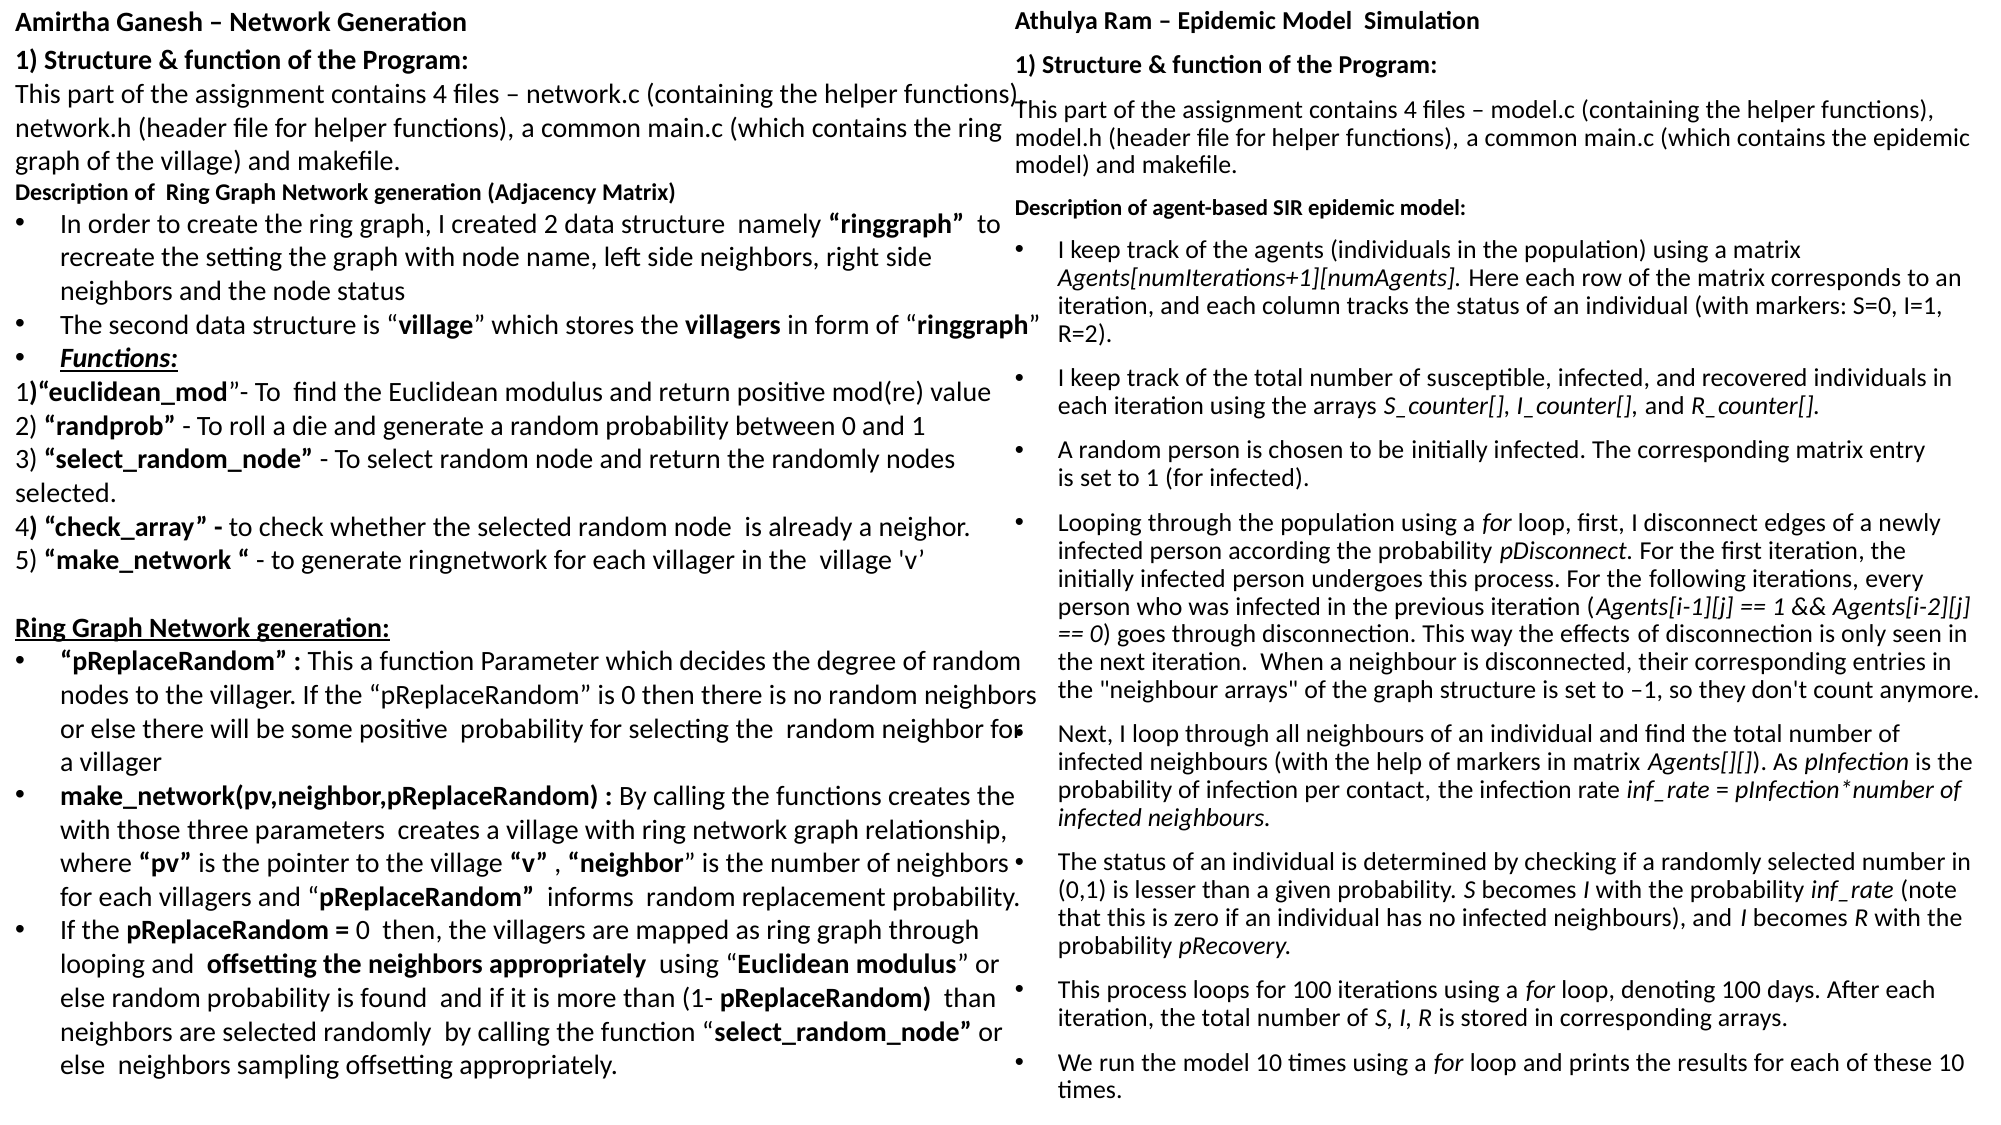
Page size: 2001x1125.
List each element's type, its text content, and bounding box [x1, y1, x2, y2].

text_box Amirtha Ganesh – Network Generation 1) Structure & function of the Program: This part of the assignment contains 4 files – network.c (containing the helper functions), network.h (header file for helper functions), a common main.c (which contains the ring graph of the village) and makefile. Description of Ring Graph Network generation (Adjacency Matrix) In order to create the ring graph, I created 2 data structure namely “ringgraph” to recreate the setting the graph with node name, left side neighbors, right side neighbors and the node status The second data structure is “village” which stores the villagers in form of “ringgraph” Functions: 1)“euclidean_mod”- To find the Euclidean modulus and return positive mod(re) value 2) “randprob” - To roll a die and generate a random probability between 0 and 1 3) “select_random_node” - To select random node and return the randomly nodes selected. 4) “check_array” - to check whether the selected random node is already a neighor. 5) “make_network “ - to generate ringnetwork for each villager in the village 'v’ Ring Graph Network generation: “pReplaceRandom” : This a function Parameter which decides the degree of random nodes to the villager. If the “pReplaceRandom” is 0 then there is no random neighbors or else there will be some positive probability for selecting the random neighbor for a villager make_network(pv,neighbor,pReplaceRandom) : By calling the functions creates the with those three parameters creates a village with ring network graph relationship, where “pv” is the pointer to the village “v” , “neighbor” is the number of neighbors for each villagers and “pReplaceRandom” informs random replacement probability. If the pReplaceRandom = 0 then, the villagers are mapped as ring graph through looping and offsetting the neighbors appropriately using “Euclidean modulus” or else random probability is found and if it is more than (1- pReplaceRandom) than neighbors are selected randomly by calling the function “select_random_node” or else neighbors sampling offsetting appropriately. [0, 0, 1058, 1125]
text_box Athulya Ram – Epidemic Model Simulation 1) Structure & function of the Program: This part of the assignment contains 4 files – model.c (containing the helper functions), model.h (header file for helper functions), a common main.c (which contains the epidemic model) and makefile. Description of agent-based SIR epidemic model: I keep track of the agents (individuals in the population) using a matrix Agents[numIterations+1][numAgents]. Here each row of the matrix corresponds to an iteration, and each column tracks the status of an individual (with markers: S=0, I=1, R=2). I keep track of the total number of susceptible, infected, and recovered individuals in each iteration using the arrays S_counter[], I_counter[], and R_counter[]. A random person is chosen to be initially infected. The corresponding matrix entry is set to 1 (for infected). Looping through the population using a for loop, first, I disconnect edges of a newly infected person according the probability pDisconnect. For the first iteration, the initially infected person undergoes this process. For the following iterations, every person who was infected in the previous iteration (Agents[i-1][j] == 1 && Agents[i-2][j] == 0) goes through disconnection. This way the effects of disconnection is only seen in the next iteration. When a neighbour is disconnected, their corresponding entries in the "neighbour arrays" of the graph structure is set to –1, so they don't count anymore. Next, I loop through all neighbours of an individual and find the total number of infected neighbours (with the help of markers in matrix Agents[][]). As pInfection is the probability of infection per contact, the infection rate inf_rate = pInfection*number of infected neighbours. The status of an individual is determined by checking if a randomly selected number in (0,1) is lesser than a given probability. S becomes I with the probability inf_rate (note that this is zero if an individual has no infected neighbours), and I becomes R with the probability pRecovery. This process loops for 100 iterations using a for loop, denoting 100 days. After each iteration, the total number of S, I, R is stored in corresponding arrays. We run the model 10 times using a for loop and prints the results for each of these 10 times. [1058, 0, 2000, 1125]
